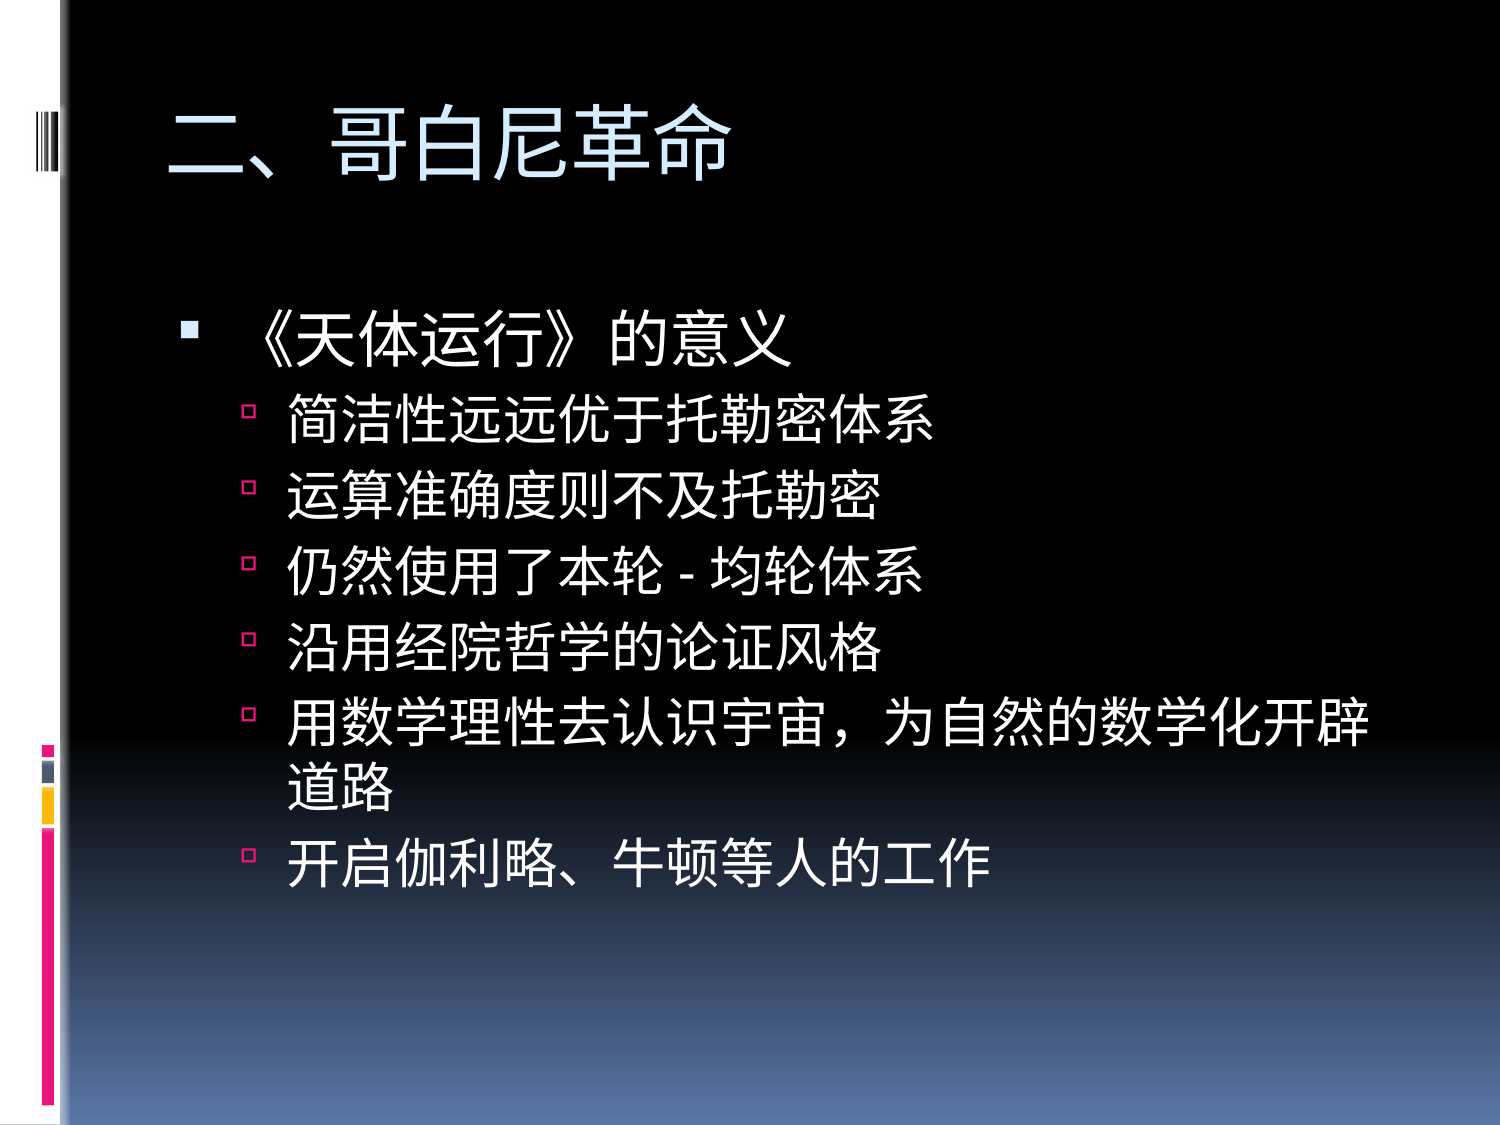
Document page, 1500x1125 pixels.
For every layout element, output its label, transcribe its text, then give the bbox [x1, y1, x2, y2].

title 二、哥白尼革命 [150, 83, 1425, 234]
list 《天体运行》的意义 简洁性远远优于托勒密体系 运算准确度则不及托勒密 仍然使用了本轮-均轮体系 沿用经院哲学的论证风格 用数学理性去认识宇宙，为自然的数学化开辟道路 开启伽利略、牛顿等人的工作 [150, 292, 1425, 1043]
